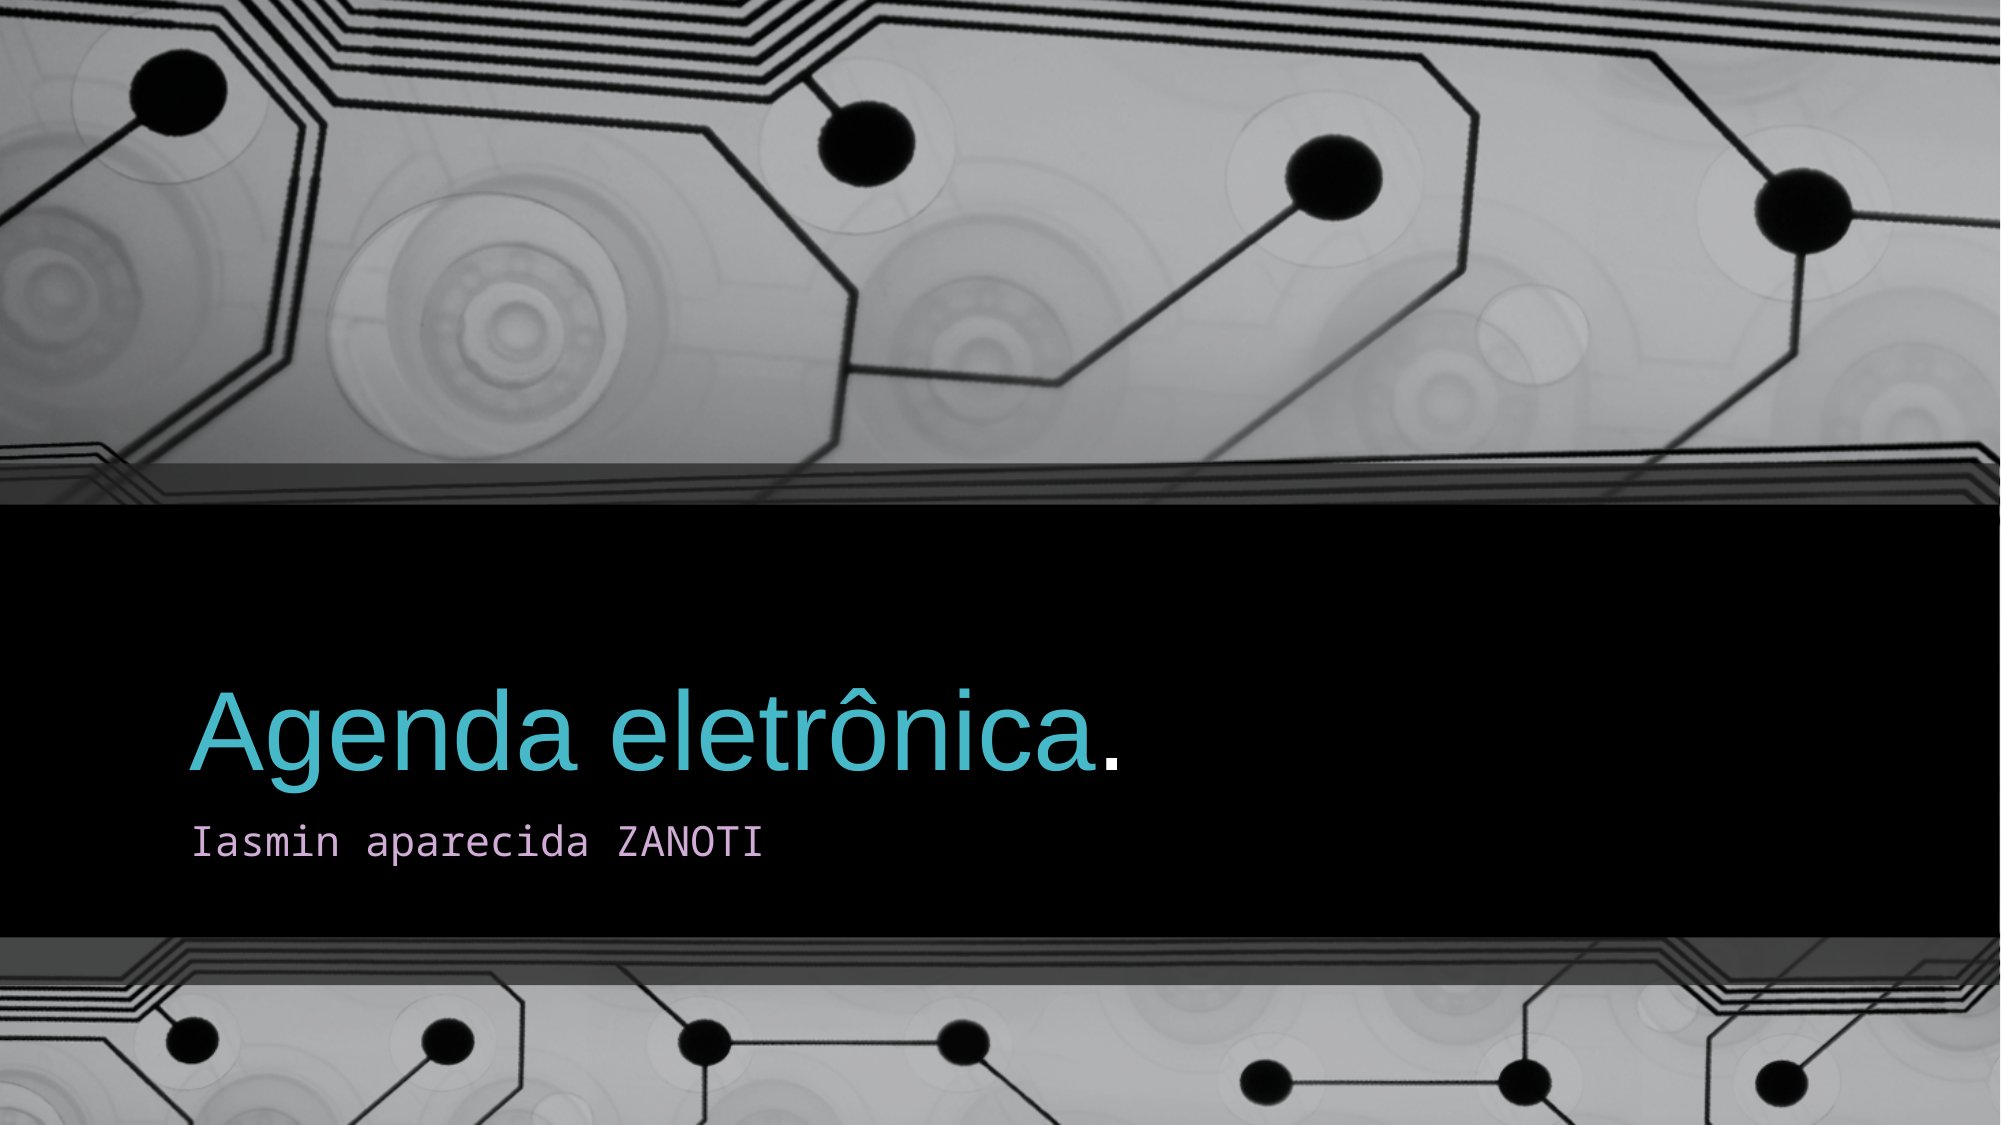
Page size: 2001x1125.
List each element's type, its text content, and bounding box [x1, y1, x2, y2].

subtitle Iasmin aparecida ZANOTI [174, 812, 1825, 925]
title Agenda eletrônica. [174, 519, 1825, 800]
picture [0, 0, 2001, 1125]
